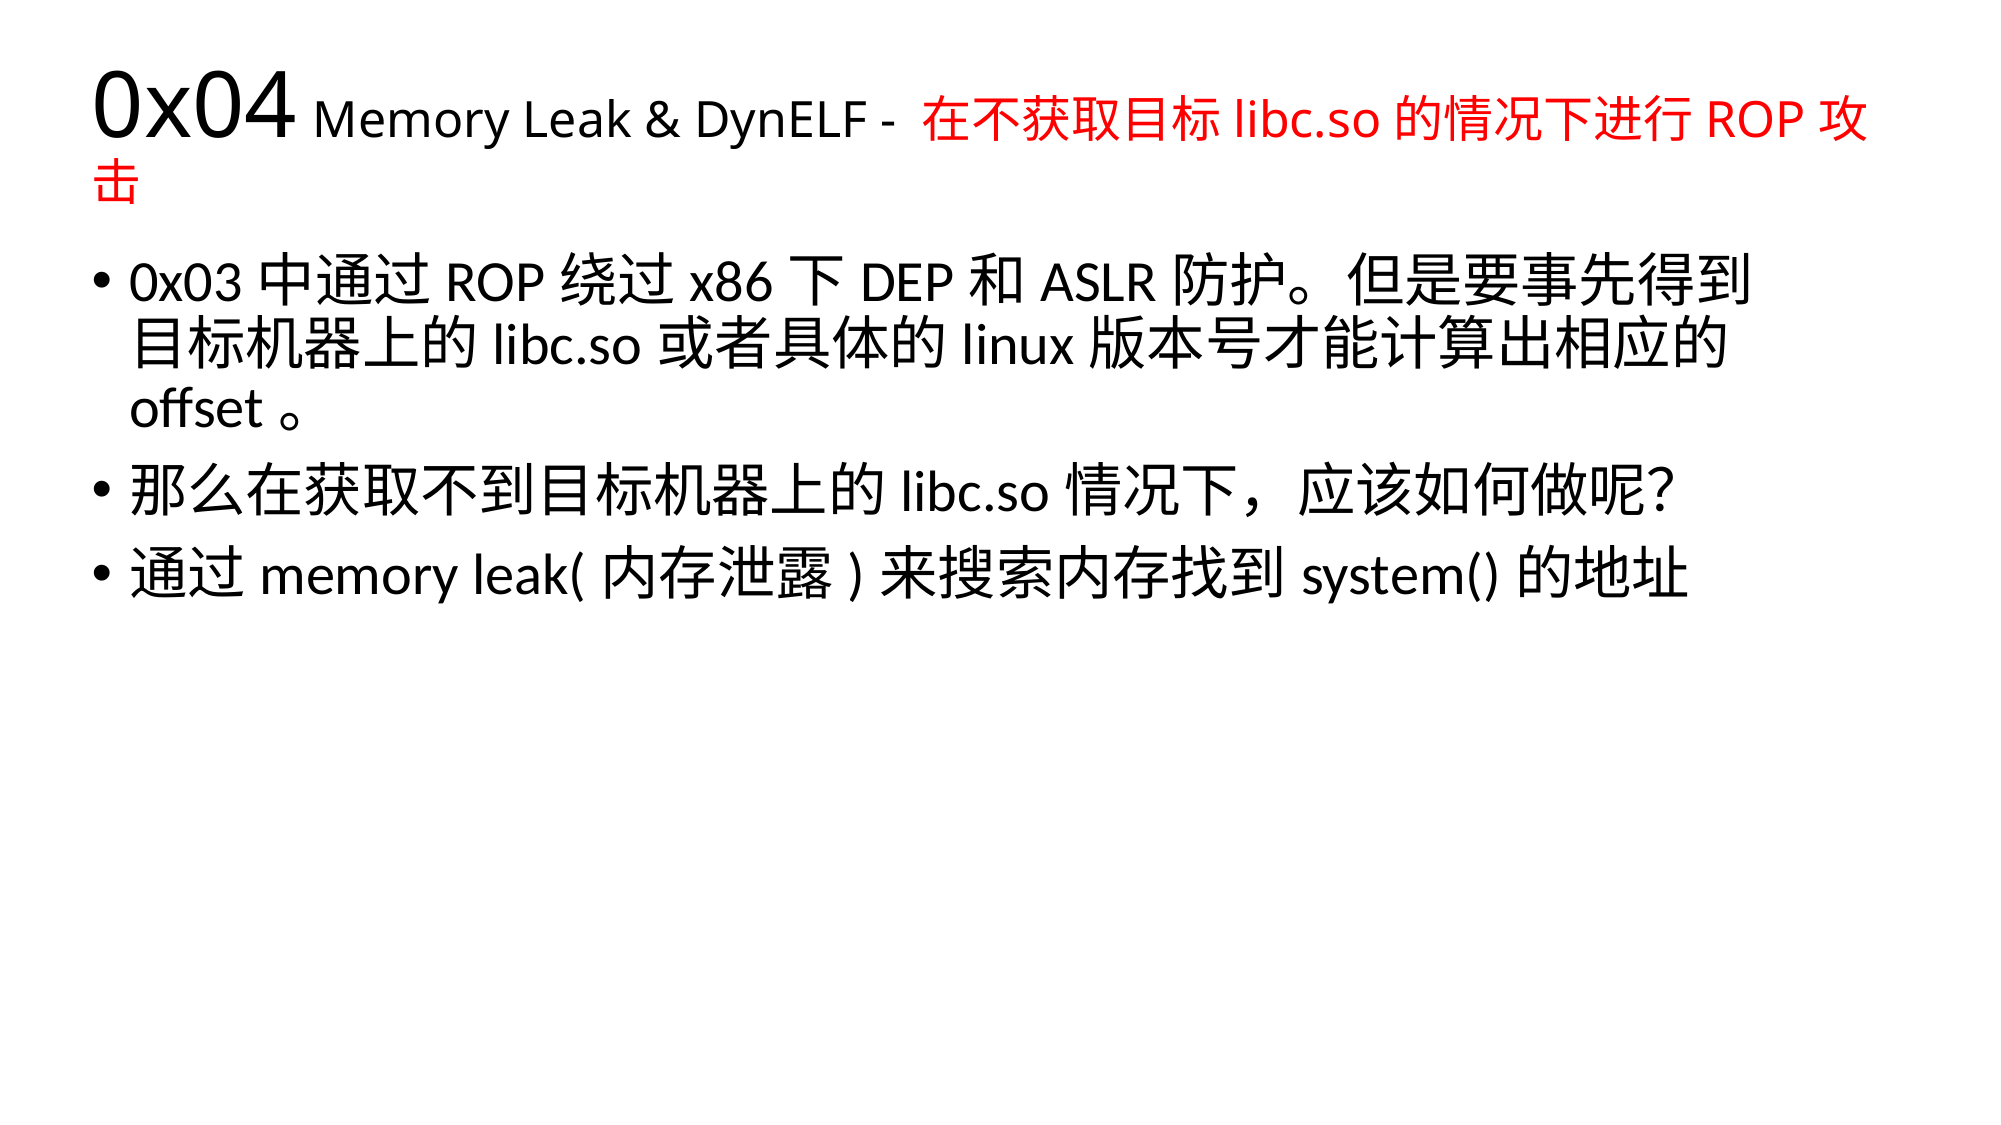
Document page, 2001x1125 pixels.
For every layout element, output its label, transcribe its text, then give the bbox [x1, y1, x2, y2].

title 0x04 Memory Leak & DynELF - 在不获取目标libc.so的情况下进行ROP攻击 [76, 26, 1924, 244]
list 0x03中通过ROP绕过x86下DEP和ASLR防护。但是要事先得到目标机器上的libc.so或者具体的linux版本号才能计算出相应的offset。 那么在获取不到目标机器上的libc.so情况下，应该如何做呢？ 通过memory leak(内存泄露)来搜索内存找到system()的地址 [76, 243, 1802, 958]
